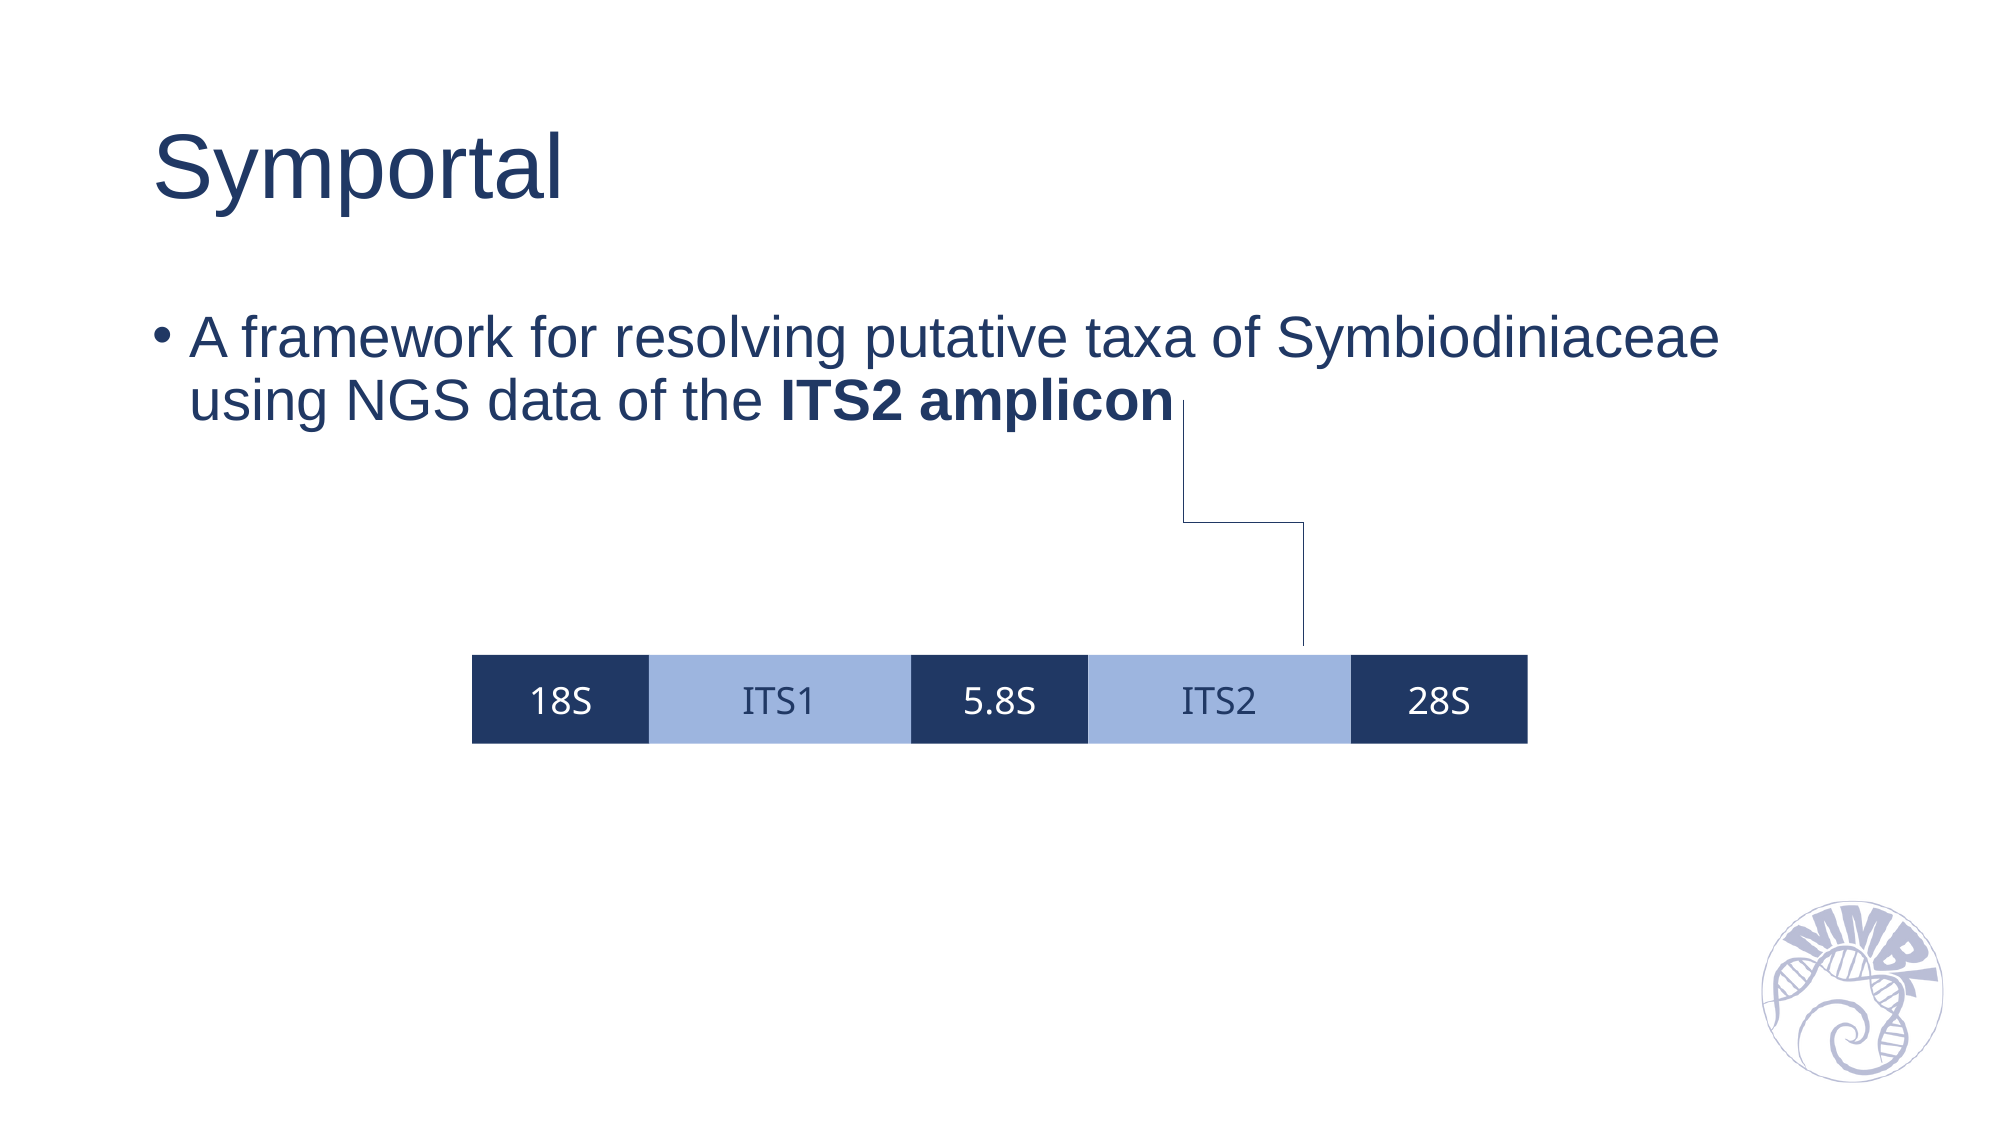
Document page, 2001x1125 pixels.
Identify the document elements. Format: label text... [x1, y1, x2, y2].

title Symportal [137, 59, 1863, 278]
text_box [472, 399, 1528, 744]
picture [1755, 895, 1949, 1089]
list A framework for resolving putative taxa of Symbiodiniaceae using NGS data of the ITS2 amplicon [137, 299, 1863, 1014]
